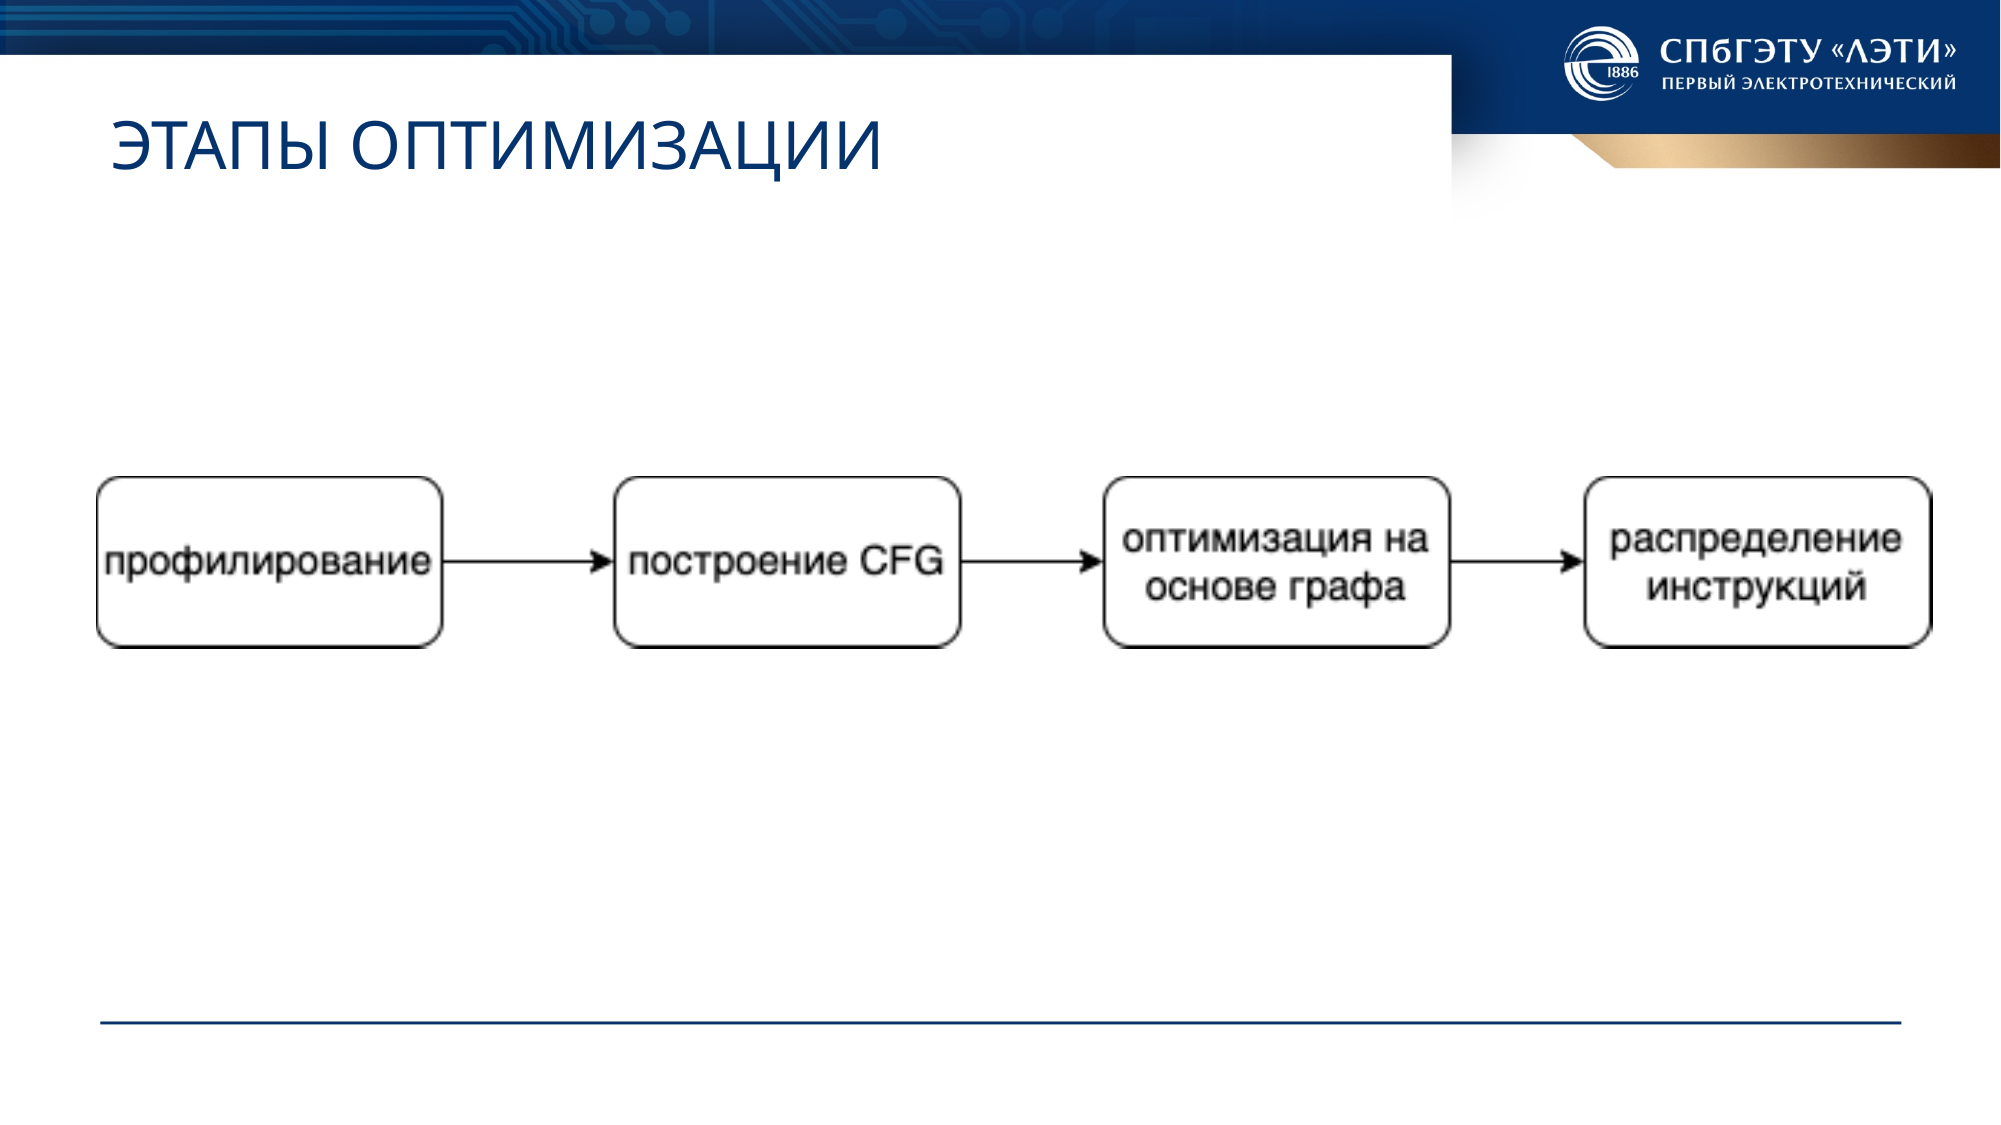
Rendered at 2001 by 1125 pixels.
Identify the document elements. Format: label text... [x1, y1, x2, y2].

picture [0, 0, 2001, 1125]
title Этапы оптимизации [96, 87, 1394, 209]
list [96, 476, 1933, 649]
